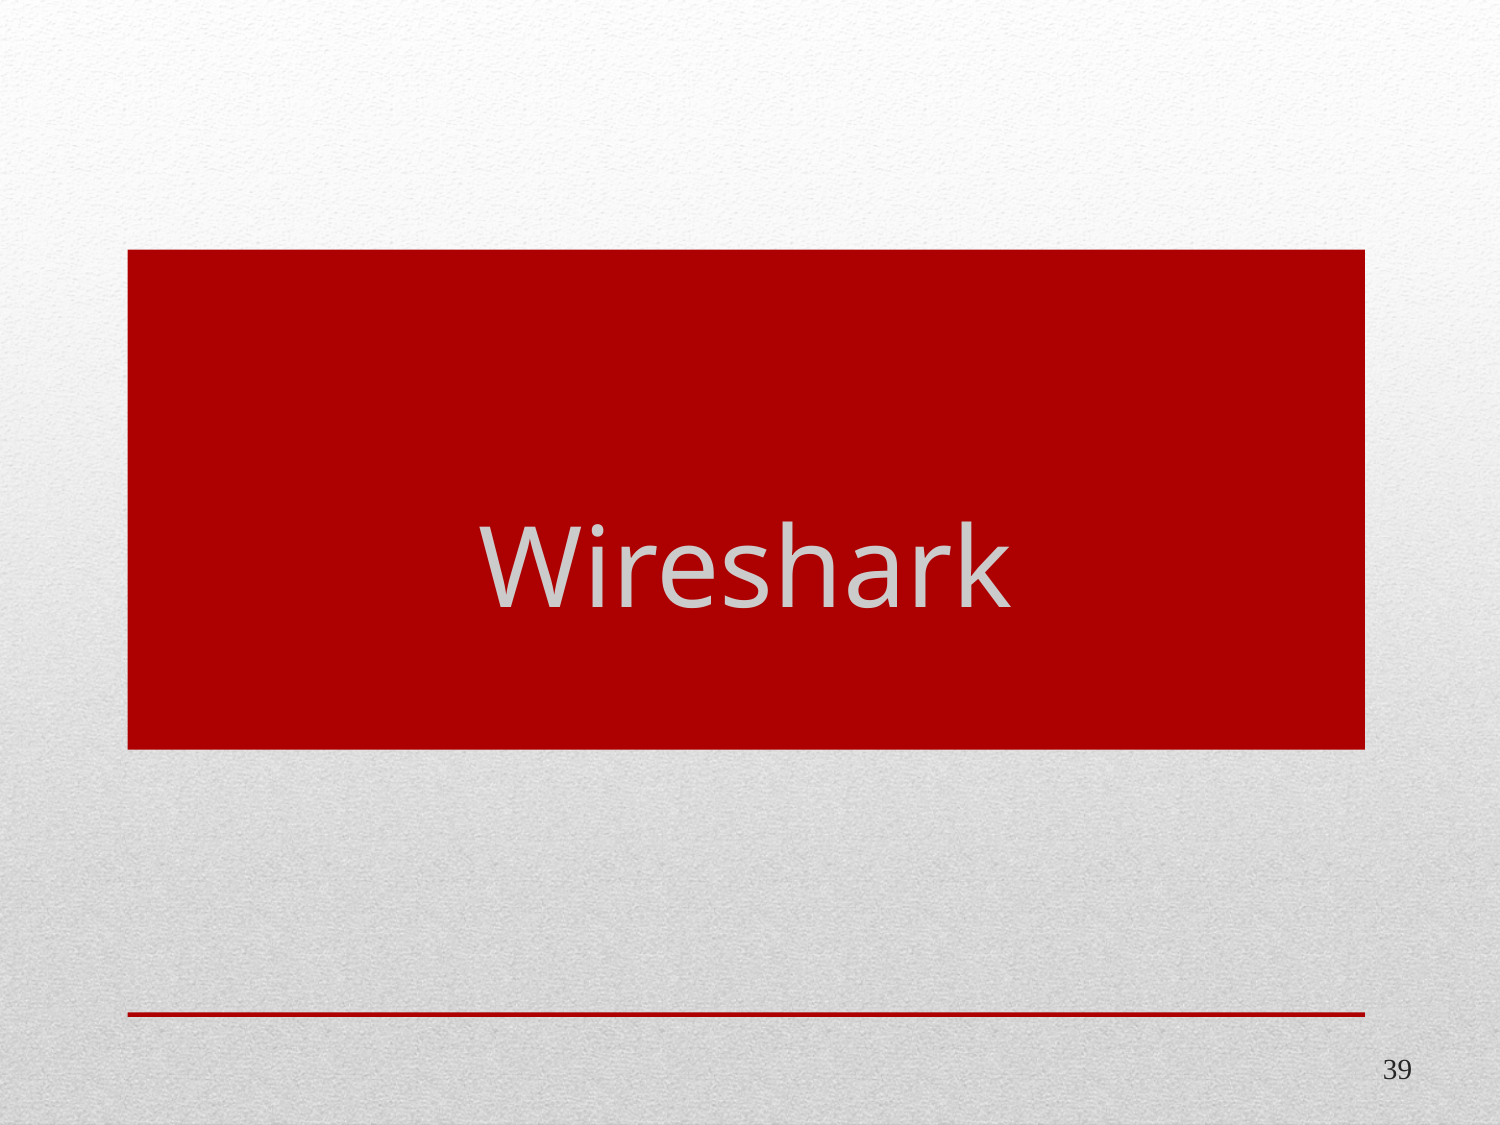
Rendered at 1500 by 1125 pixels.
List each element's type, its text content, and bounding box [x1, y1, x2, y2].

slide_number 39 [1302, 1037, 1428, 1098]
title Wireshark [127, 362, 1365, 638]
